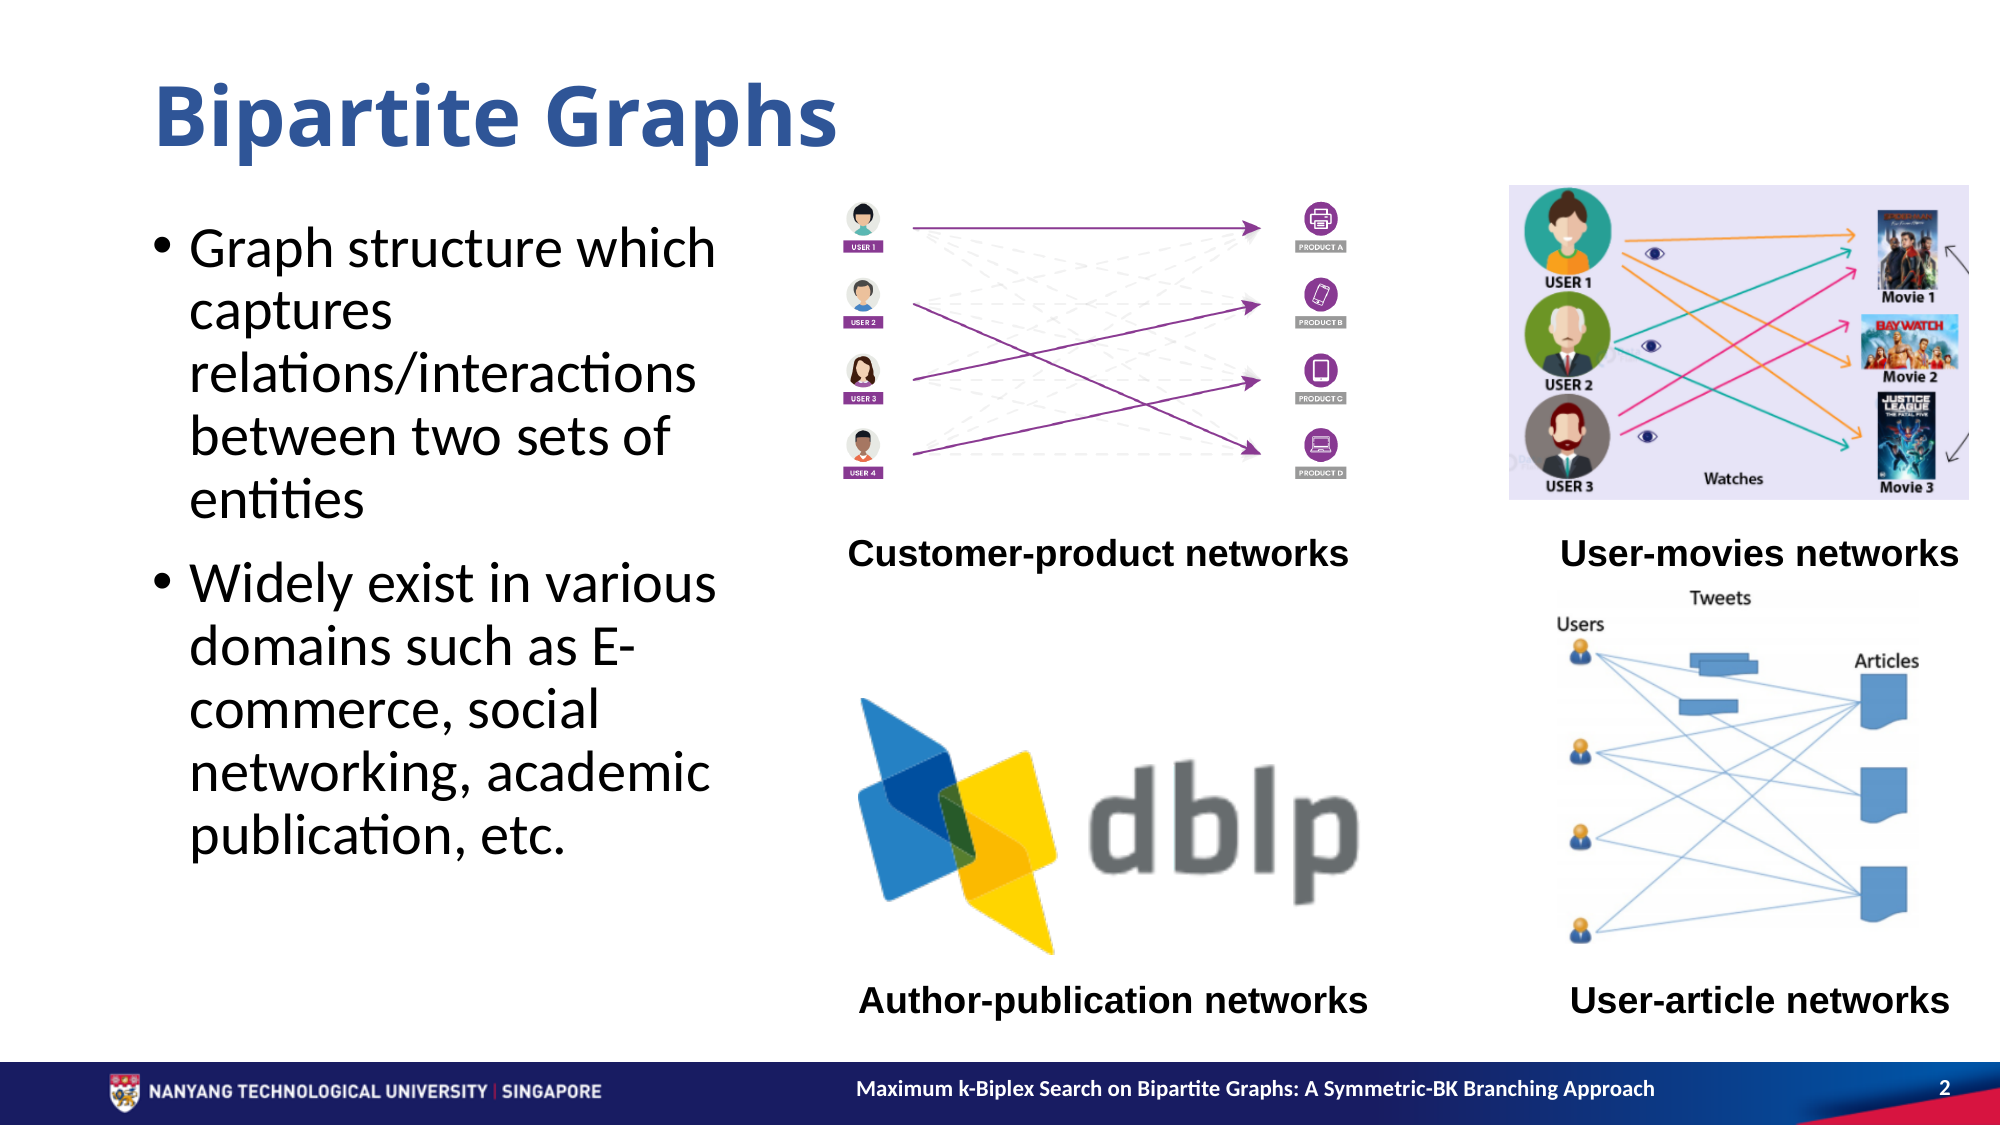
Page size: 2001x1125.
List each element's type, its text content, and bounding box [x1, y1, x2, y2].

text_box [840, 698, 1387, 1030]
slide_number 2 [1924, 1065, 2000, 1120]
list Graph structure which captures relations/interactions between two sets of entities Widely exist in various domains such as E-commerce, social networking, academic publication, etc. [137, 209, 774, 1014]
picture [0, 1062, 2000, 1125]
footer Maximum k-Biplex Search on Bipartite Graphs: A Symmetric-BK Branching Approach [650, 1066, 1863, 1121]
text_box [1509, 185, 1978, 582]
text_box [1522, 581, 1968, 1030]
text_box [811, 174, 1387, 582]
title Bipartite Graphs [137, 59, 1863, 180]
